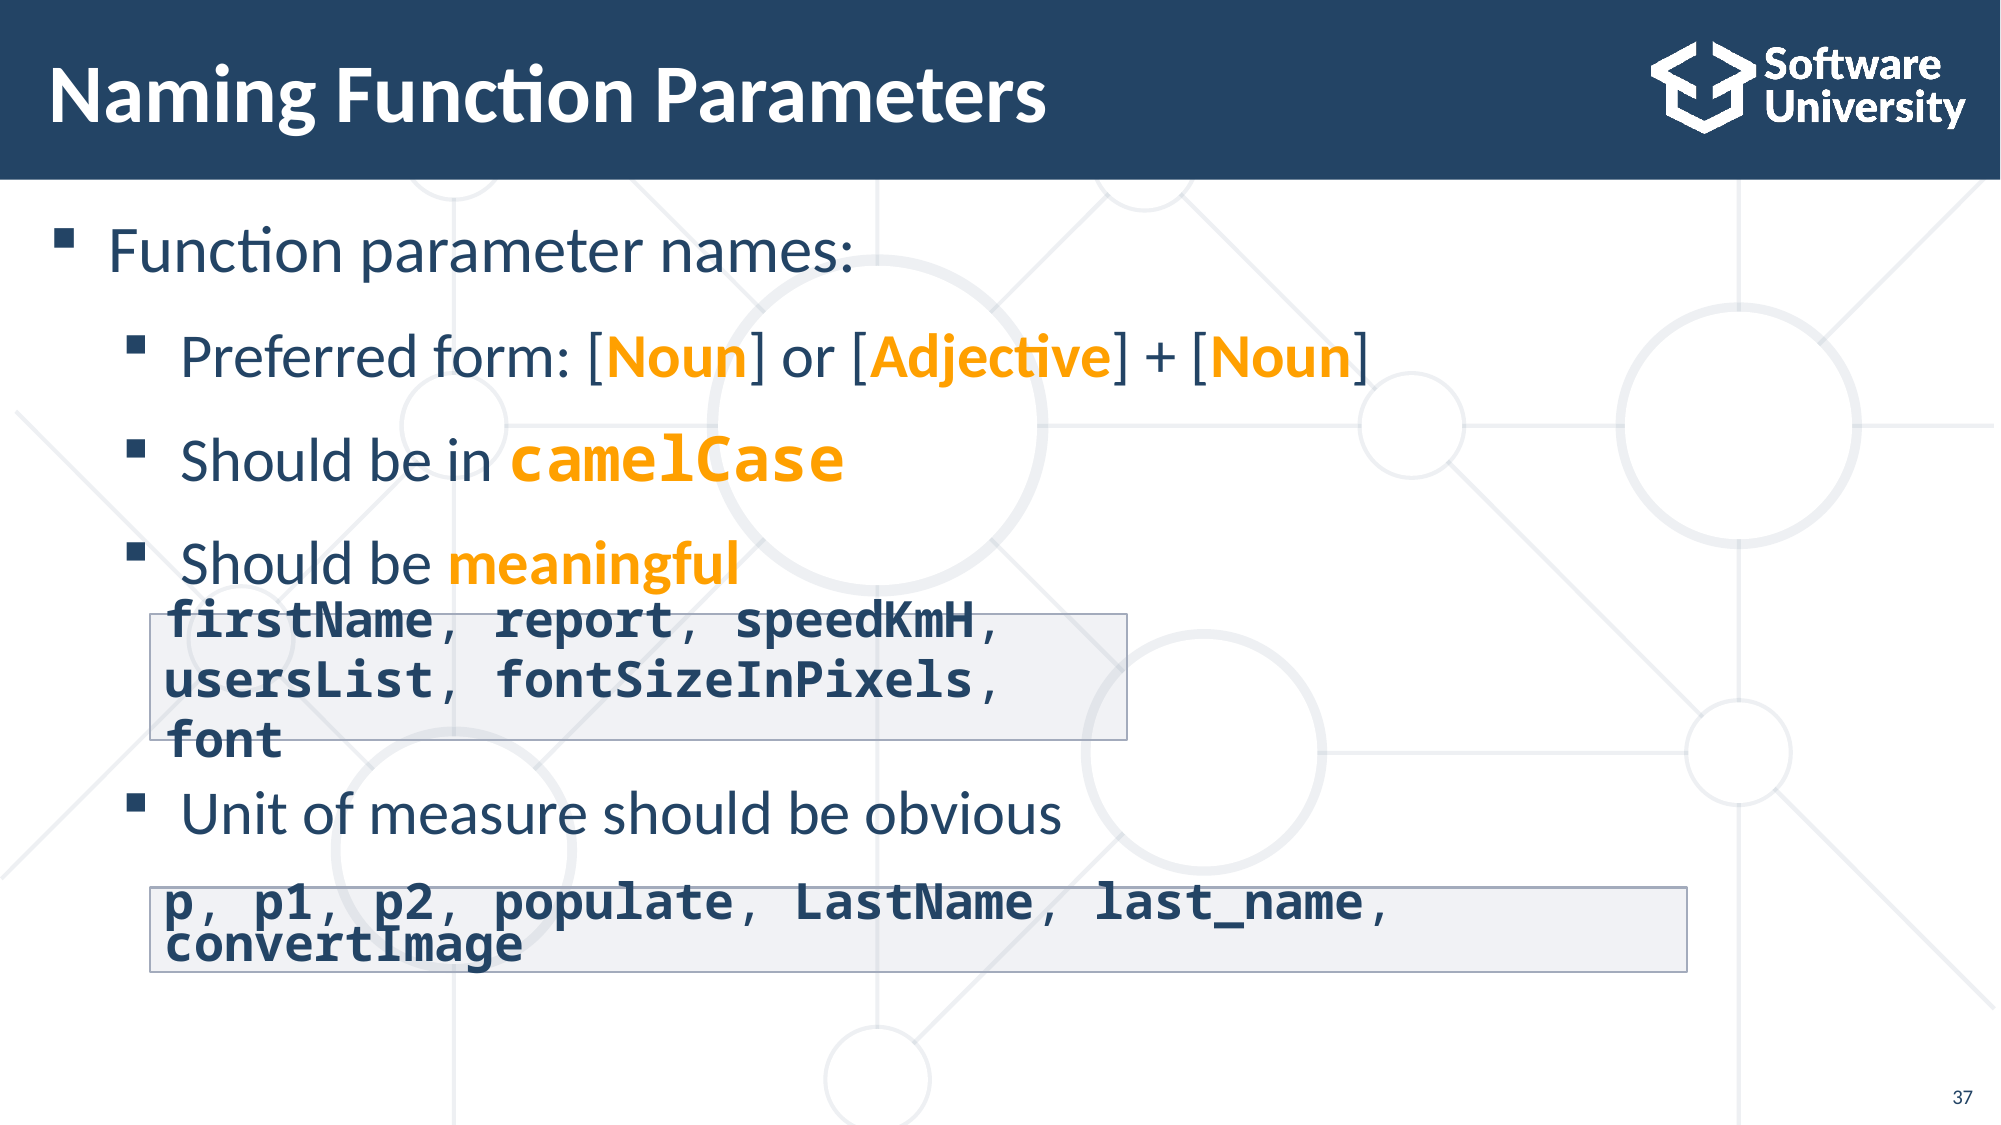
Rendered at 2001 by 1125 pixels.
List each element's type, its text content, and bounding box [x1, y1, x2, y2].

picture [1651, 41, 1966, 134]
text_box firstName, report, speedKmH, usersList, fontSizeInPixels, font [150, 614, 1127, 741]
slide_number 37 [1927, 1067, 1989, 1117]
text_box p, p1, p2, populate, LastName, last_name, convertImage [150, 887, 1688, 972]
list Function parameter names: Preferred form: [Noun] or [Adjective] + [Noun] Should be in camelCase Should be meaningful Unit of measure should be obvious [31, 196, 1970, 1104]
title Naming Function Parameters [31, 16, 1625, 162]
